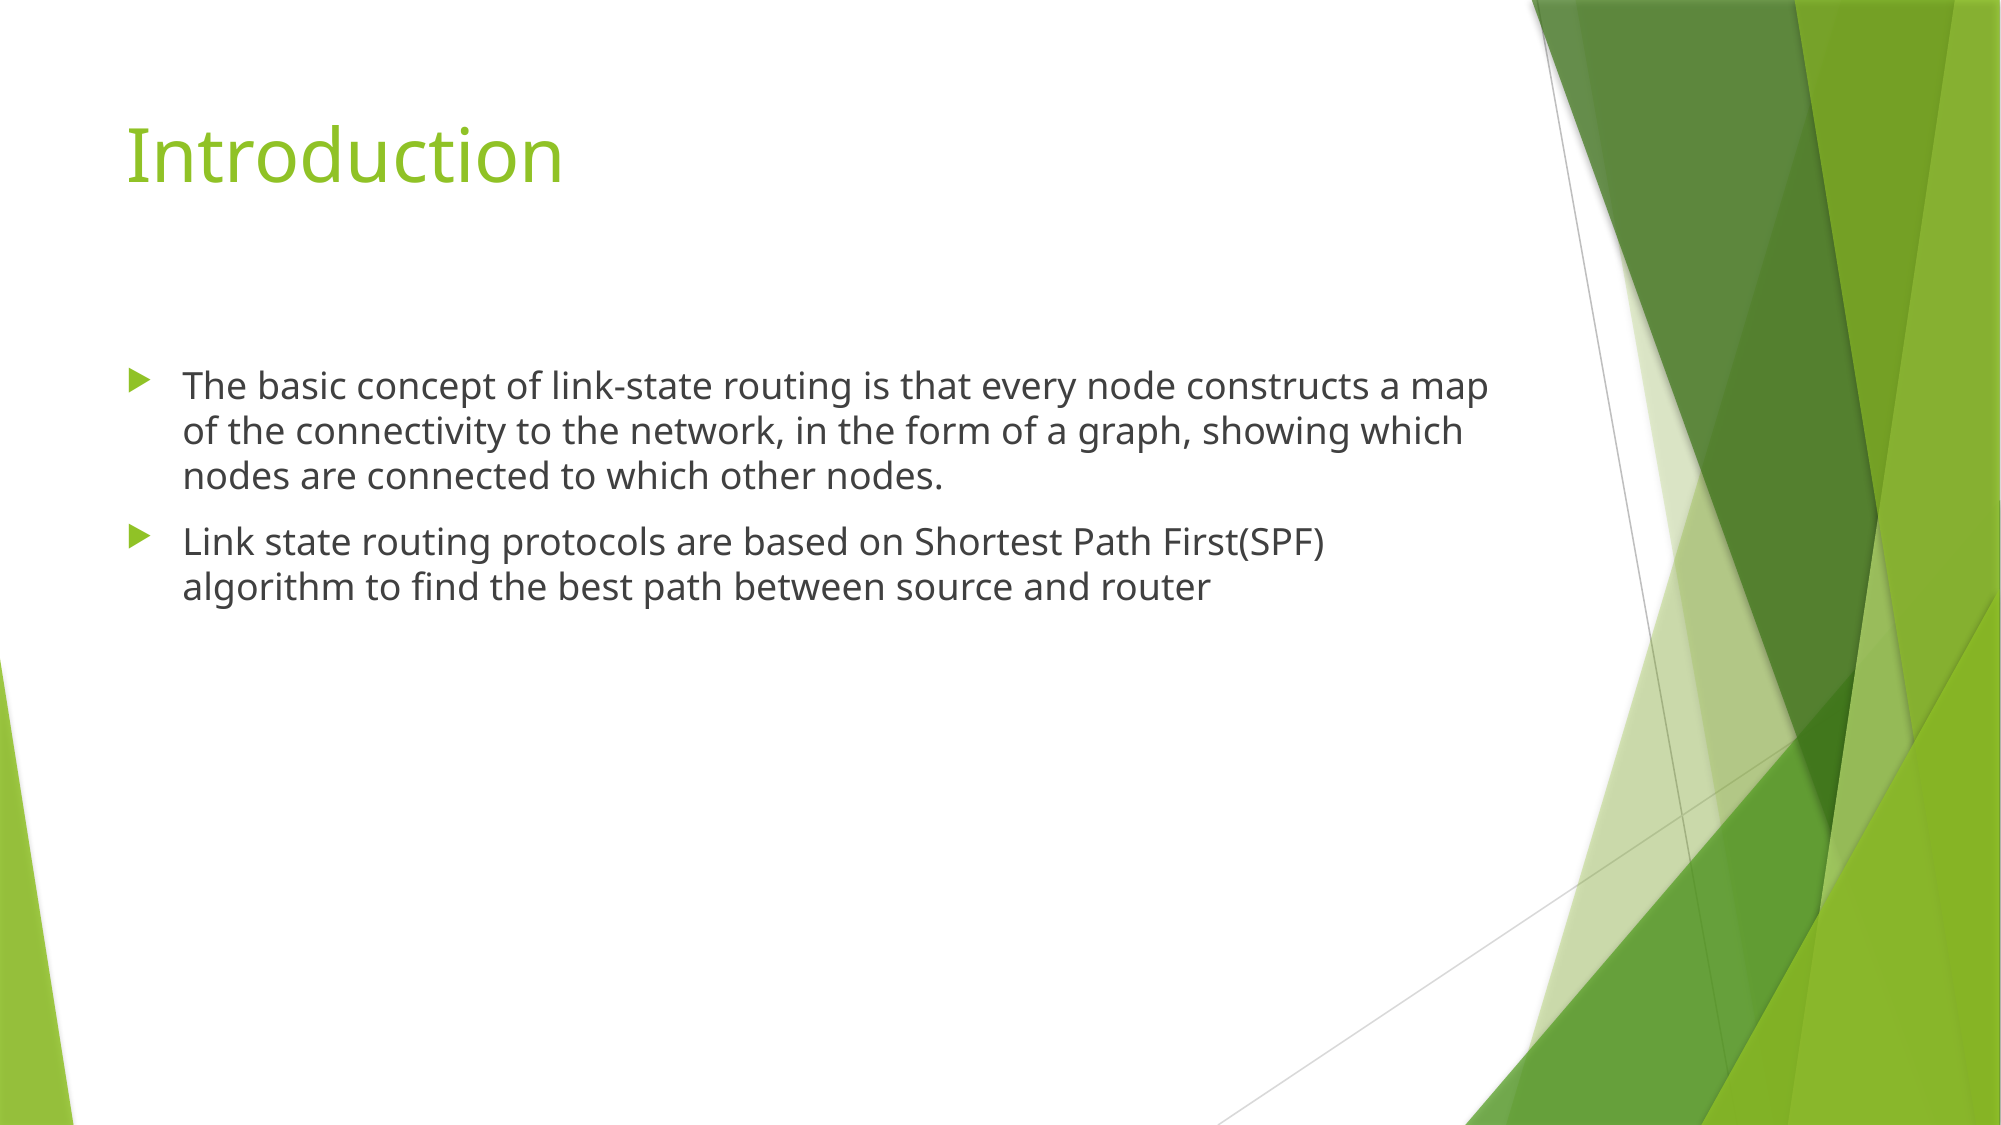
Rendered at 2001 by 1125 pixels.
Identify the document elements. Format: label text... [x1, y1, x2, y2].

list The basic concept of link-state routing is that every node constructs a map of the connectivity to the network, in the form of a graph, showing which nodes are connected to which other nodes. Link state routing protocols are based on Shortest Path First(SPF) algorithm to find the best path between source and router [111, 354, 1522, 992]
title Introduction [111, 99, 1522, 317]
